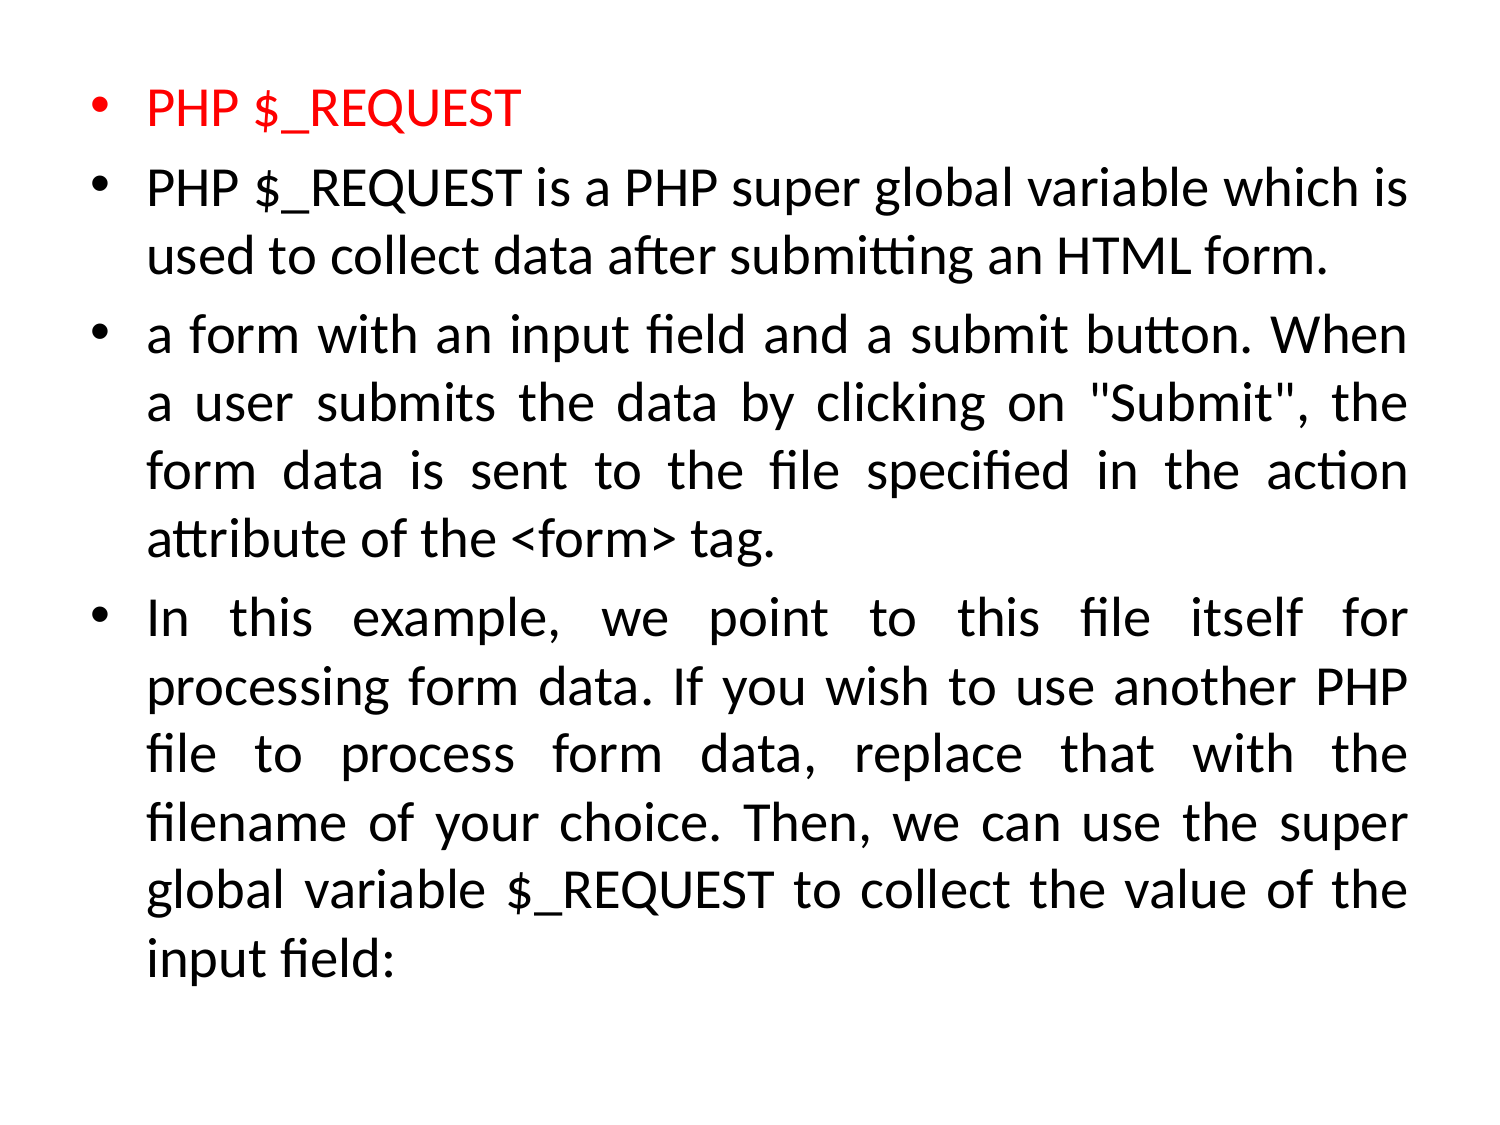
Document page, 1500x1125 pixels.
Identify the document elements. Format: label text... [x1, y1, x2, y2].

list PHP $_REQUEST PHP $_REQUEST is a PHP super global variable which is used to collect data after submitting an HTML form. a form with an input field and a submit button. When a user submits the data by clicking on "Submit", the form data is sent to the file specified in the action attribute of the <form> tag. In this example, we point to this file itself for processing form data. If you wish to use another PHP file to process form data, replace that with the filename of your choice. Then, we can use the super global variable $_REQUEST to collect the value of the input field: [75, 62, 1425, 1005]
